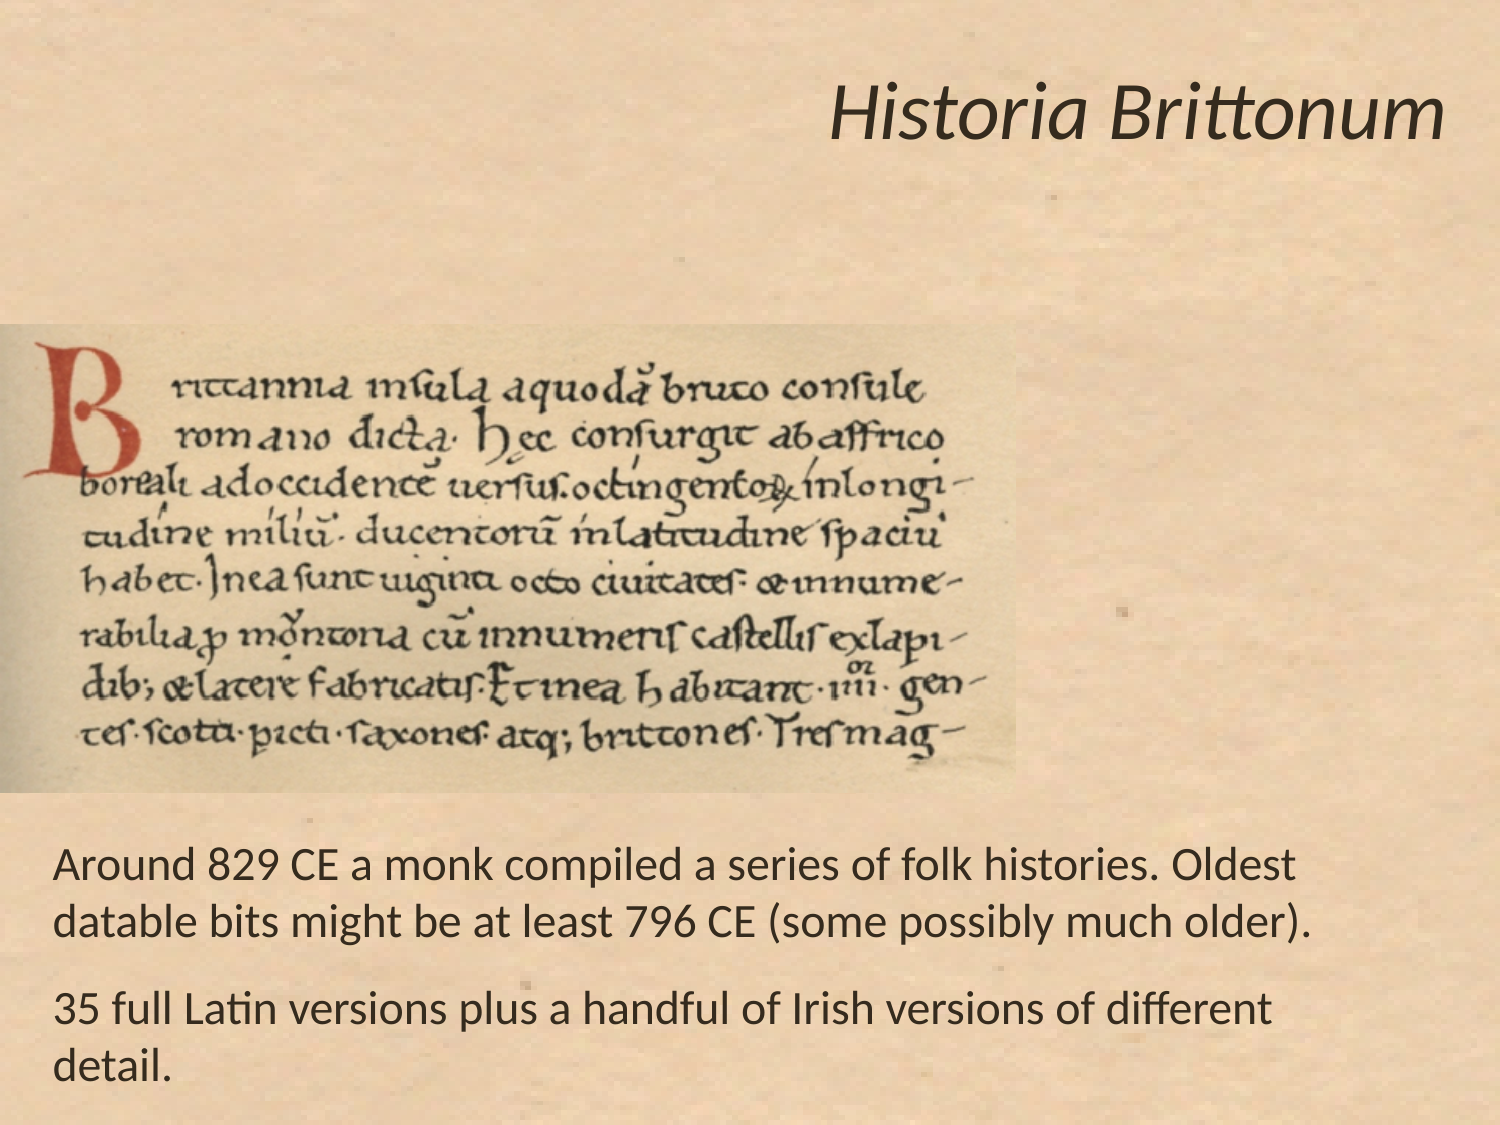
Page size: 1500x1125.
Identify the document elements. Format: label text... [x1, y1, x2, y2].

list Around 829 CE a monk compiled a series of folk histories. Oldest datable bits might be at least 796 CE (some possibly much older). 35 full Latin versions plus a handful of Irish versions of different detail. [37, 825, 1388, 1100]
picture [0, 0, 1500, 1125]
title Historia Brittonum [112, 37, 1463, 175]
